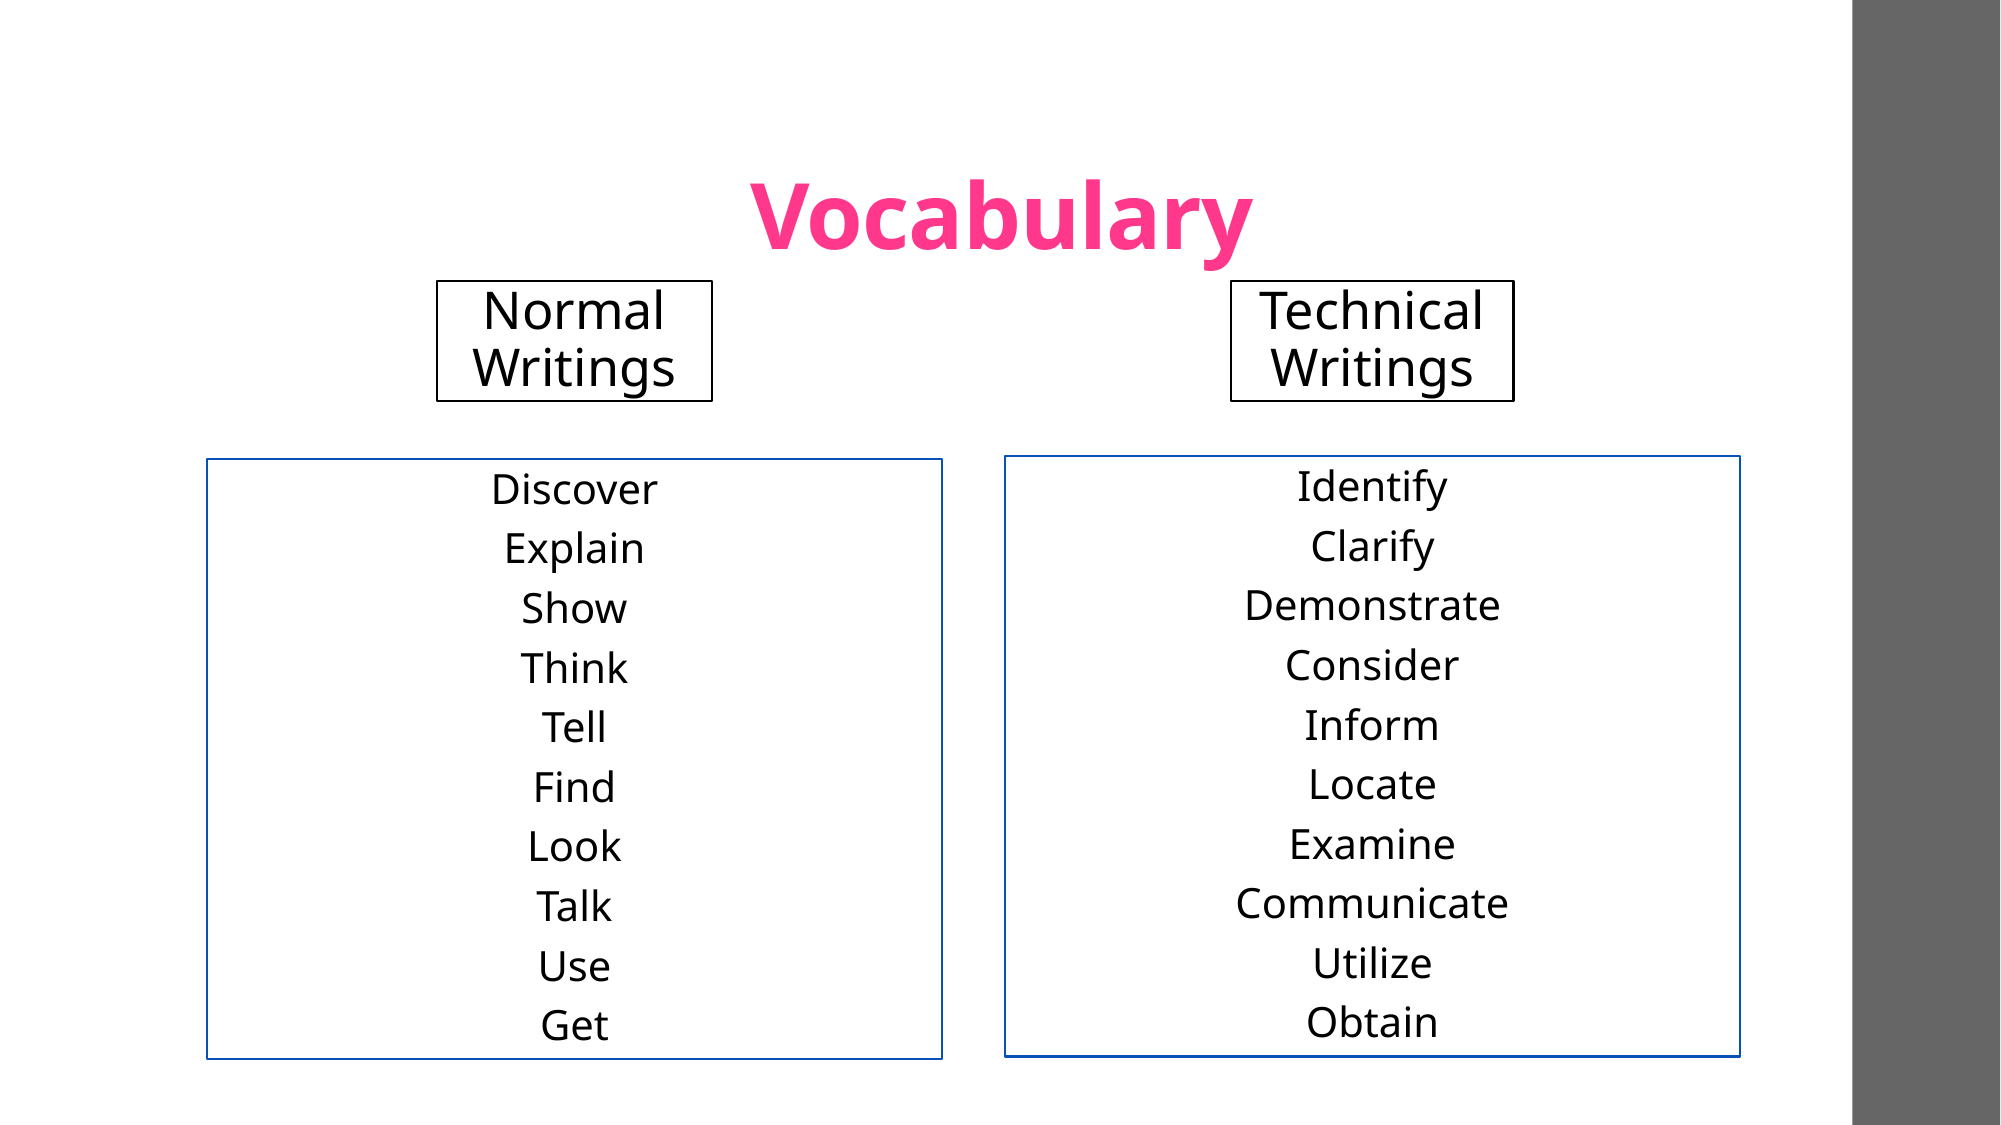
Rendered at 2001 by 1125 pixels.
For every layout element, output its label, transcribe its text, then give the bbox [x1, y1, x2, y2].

title Vocabulary [206, 43, 1797, 278]
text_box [206, 280, 943, 402]
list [206, 458, 943, 1060]
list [1004, 455, 1741, 1058]
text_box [1004, 280, 1741, 402]
